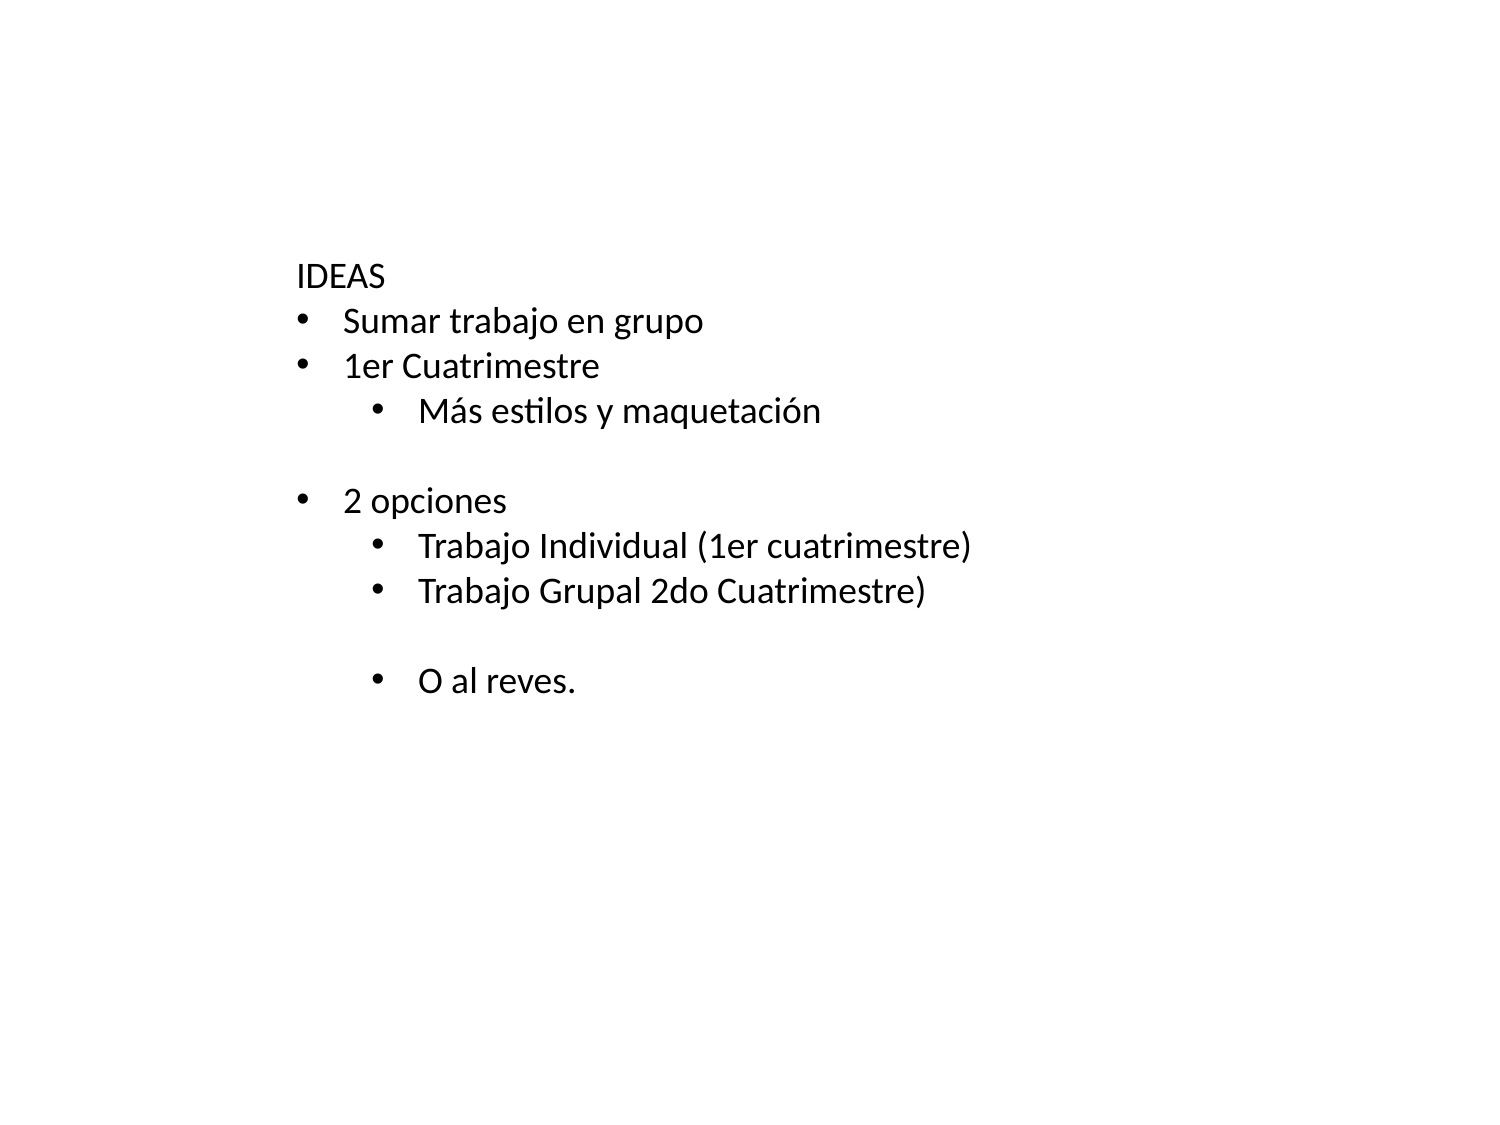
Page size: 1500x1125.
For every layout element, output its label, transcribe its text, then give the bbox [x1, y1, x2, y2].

text_box IDEAS Sumar trabajo en grupo 1er Cuatrimestre Más estilos y maquetación 2 opciones Trabajo Individual (1er cuatrimestre) Trabajo Grupal 2do Cuatrimestre) O al reves. [281, 243, 988, 709]
